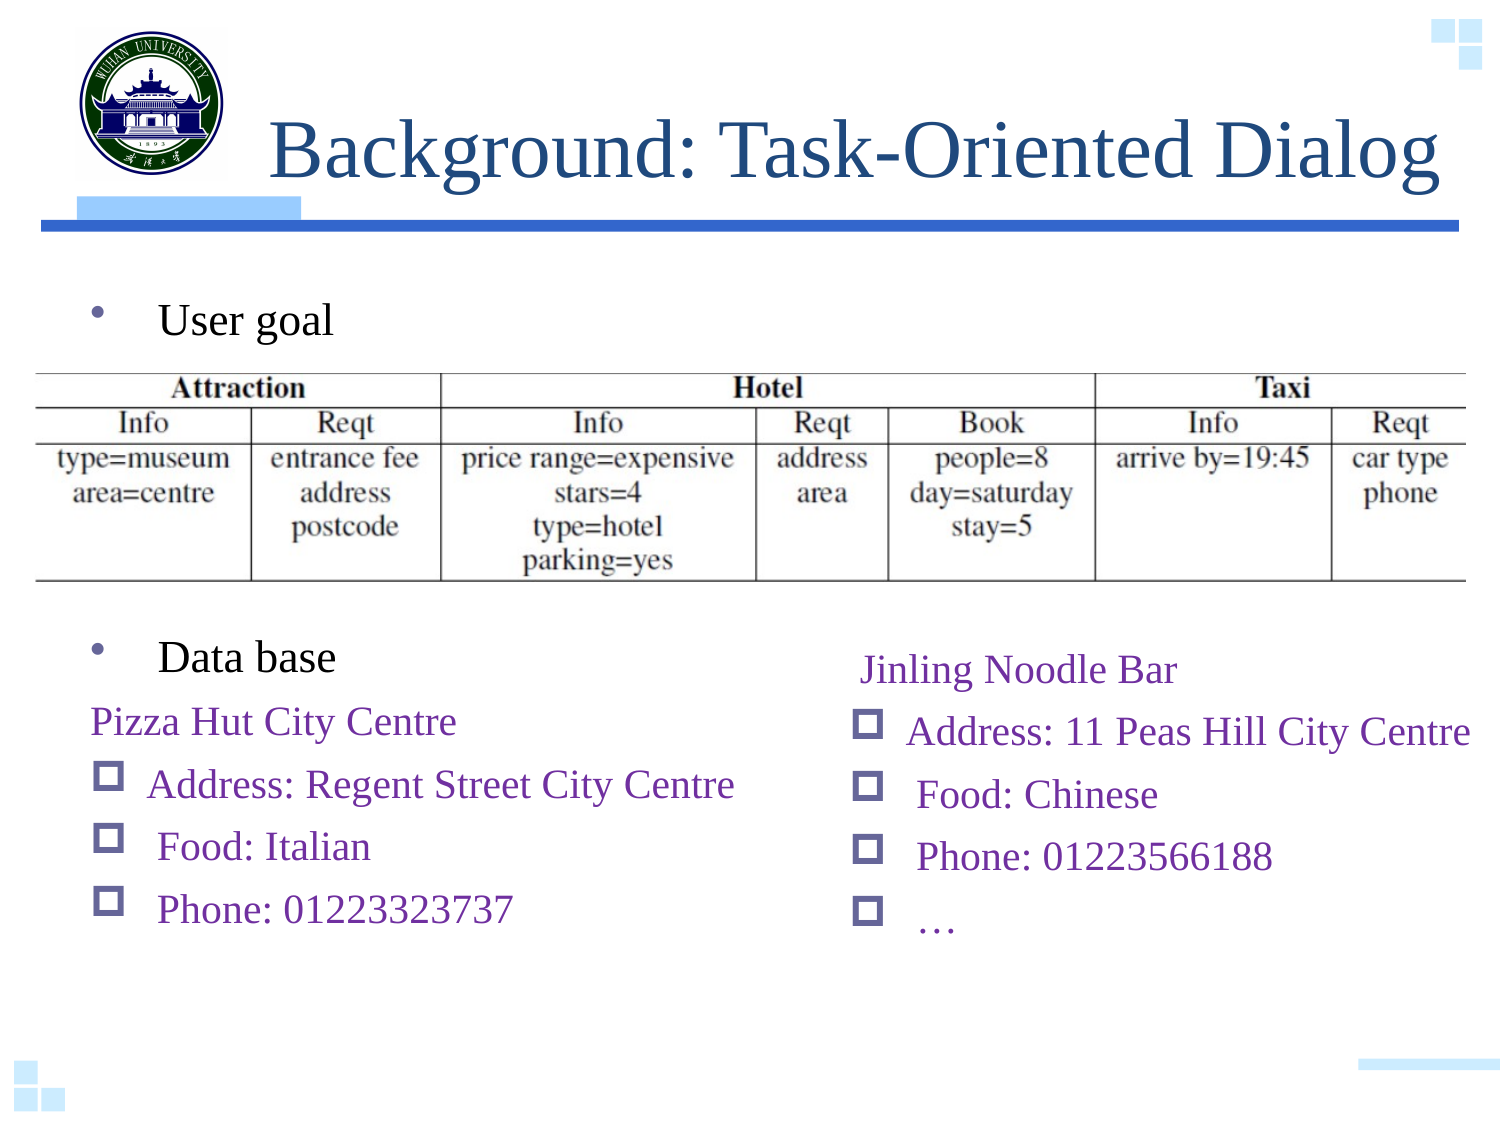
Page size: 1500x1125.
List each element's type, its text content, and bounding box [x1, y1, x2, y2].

picture [34, 373, 1466, 583]
title Background: Task-Oriented Dialog [254, 65, 1500, 224]
picture [75, 27, 228, 181]
list User goal Data base Pizza Hut City Centre Address: Regent Street City Centre Food: Italian Phone: 01223323737 [75, 583, 844, 1084]
list User goal Data base Pizza Hut City Centre Address: Regent Street City Centre Food: Italian Phone: 01223323737 [75, 262, 844, 373]
text_box Jinling Noodle Bar Address: 11 Peas Hill City Centre Food: Chinese Phone: 01223566188 … [834, 621, 1500, 995]
